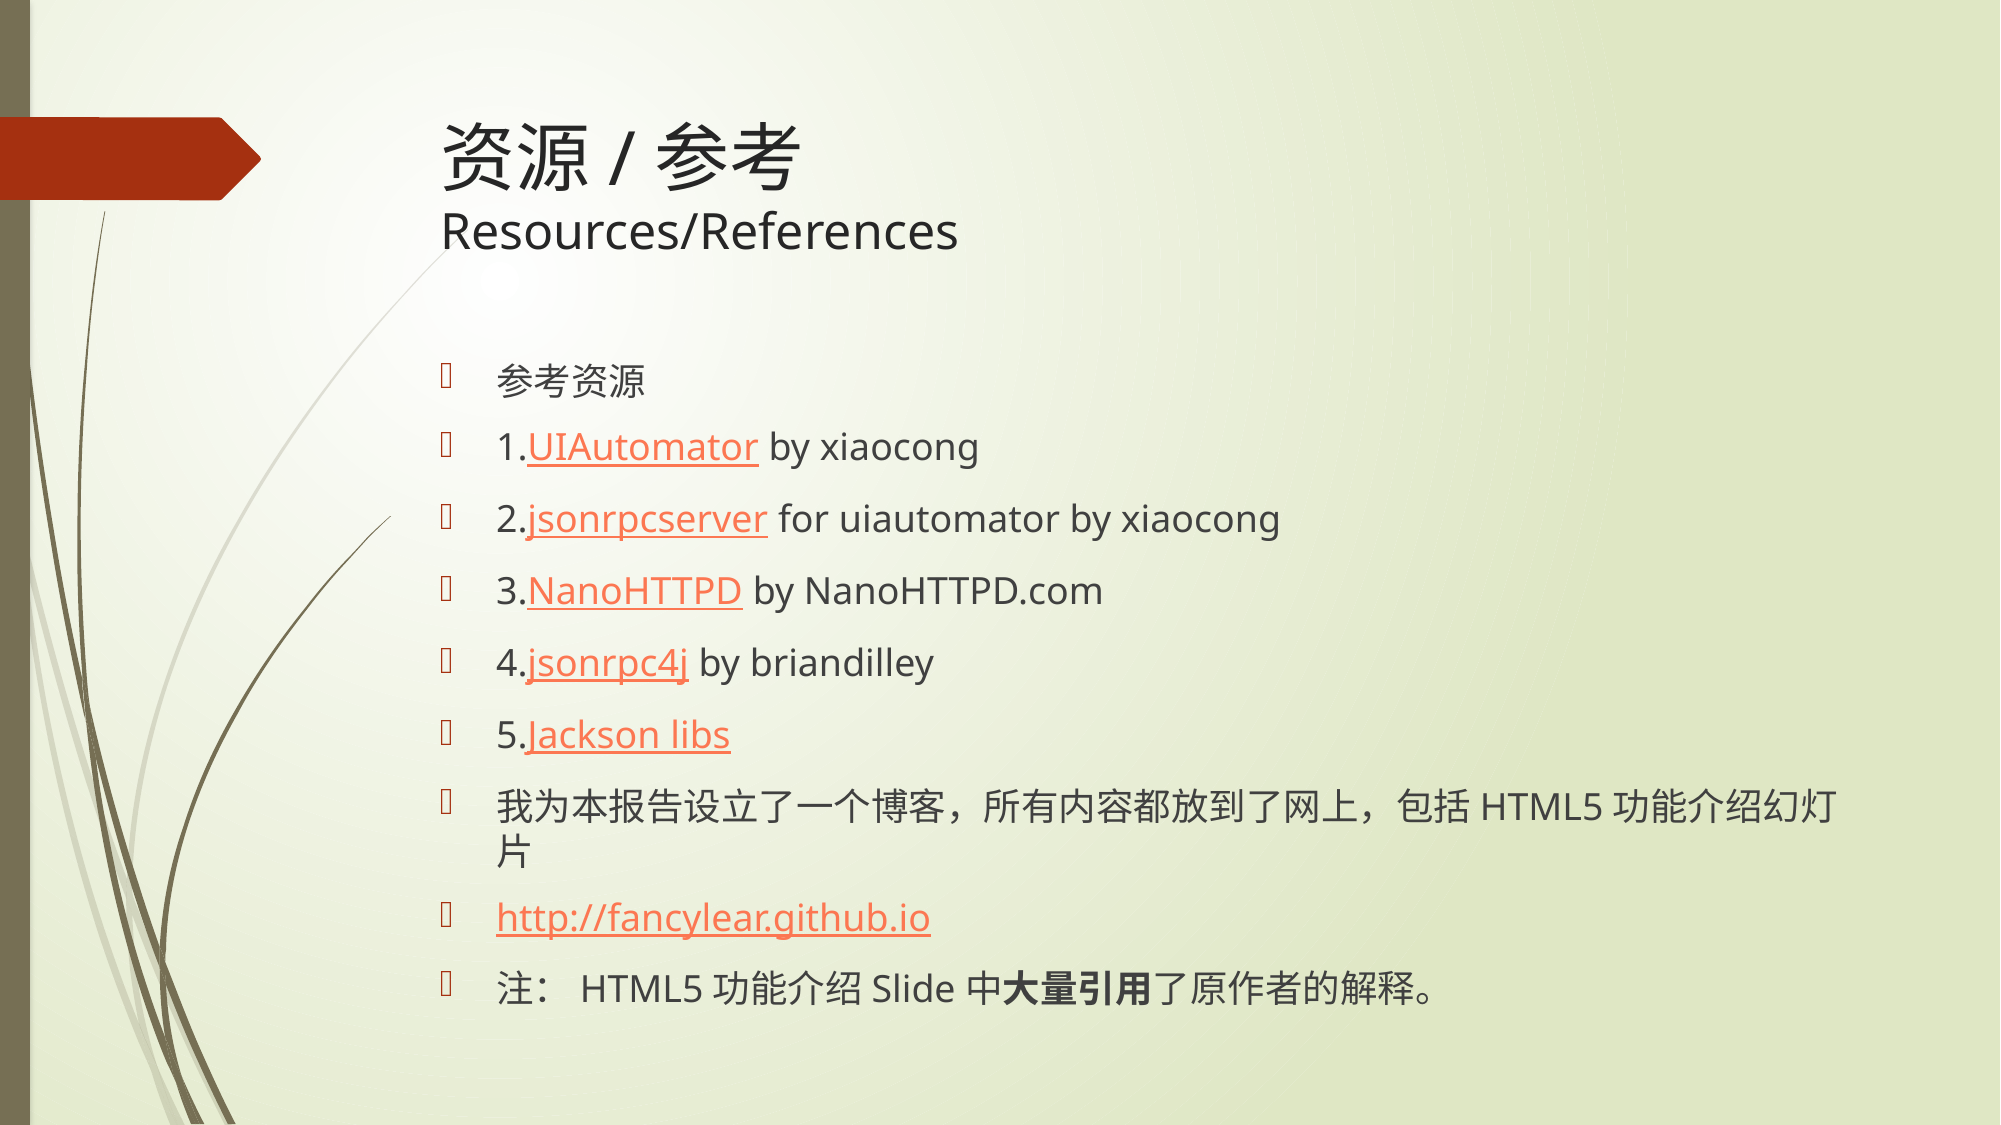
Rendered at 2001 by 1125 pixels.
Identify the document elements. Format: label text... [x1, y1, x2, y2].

title 资源/参考 Resources/References [425, 102, 1888, 313]
list 参考资源 1.UIAutomator by xiaocong 2.jsonrpcserver for uiautomator by xiaocong 3.NanoHTTPD by NanoHTTPD.com 4.jsonrpc4j by briandilley 5.Jackson libs 我为本报告设立了一个博客，所有内容都放到了网上，包括HTML5功能介绍幻灯片 http://fancylear.github.io 注：HTML5功能介绍Slide中大量引用了原作者的解释。 [424, 350, 1888, 970]
